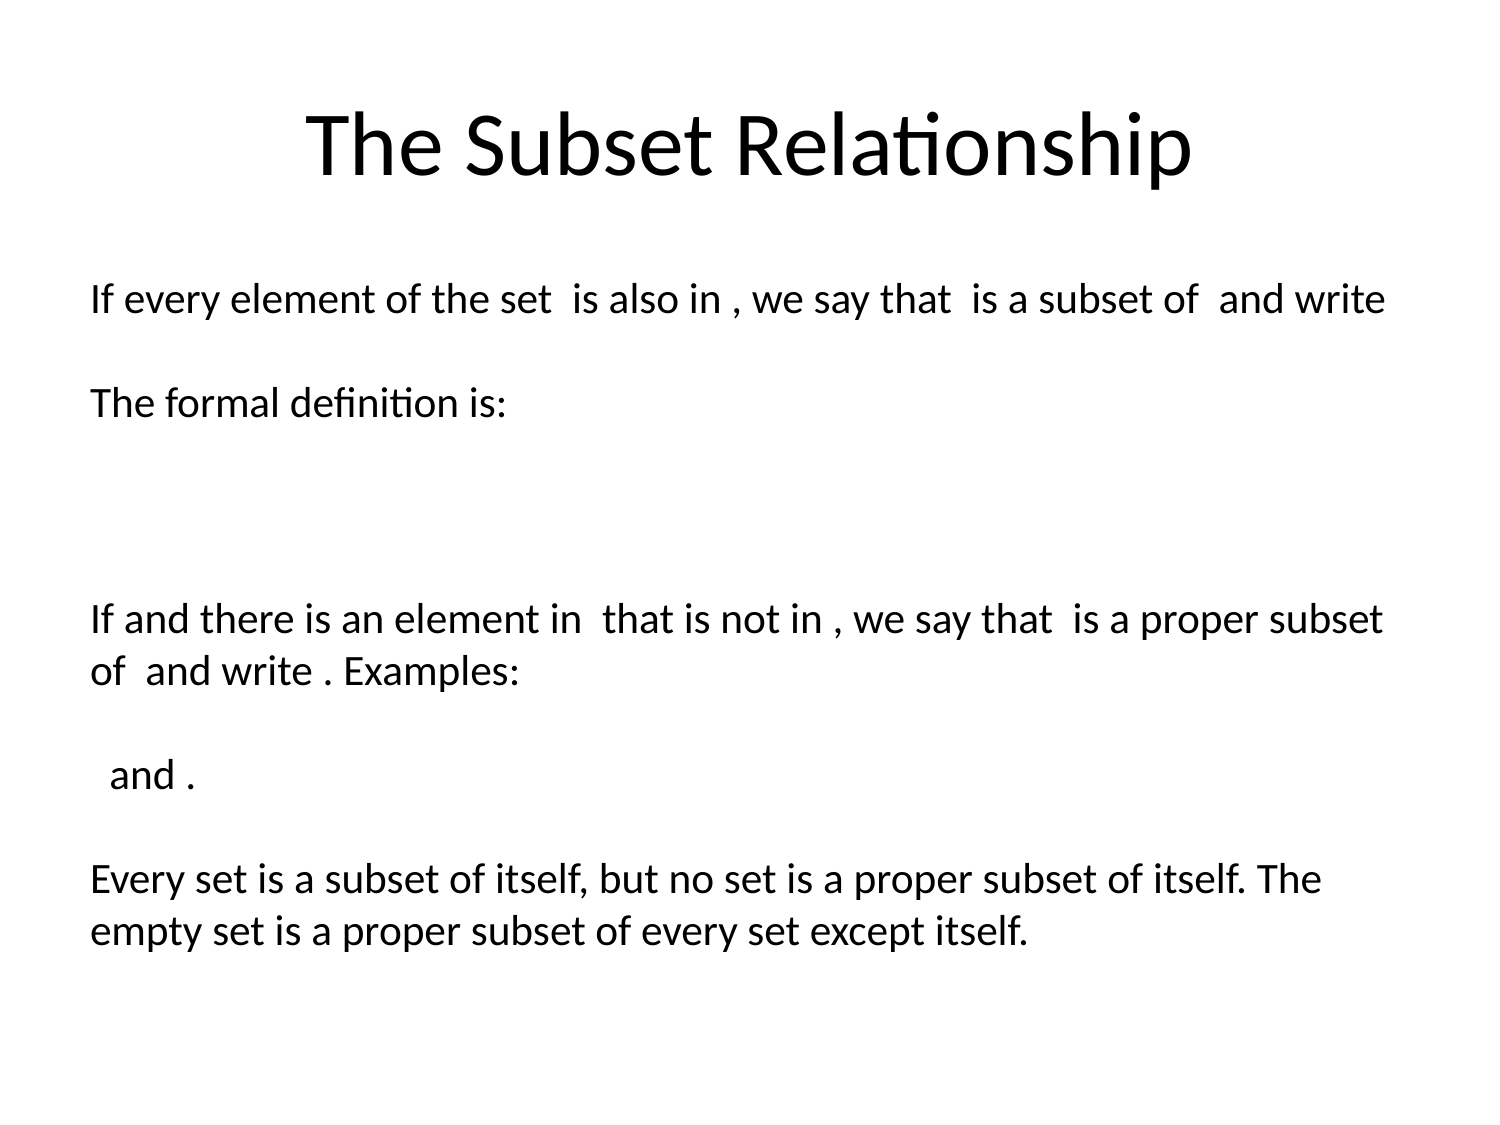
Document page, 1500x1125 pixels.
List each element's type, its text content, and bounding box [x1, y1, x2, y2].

title The Subset Relationship [75, 45, 1425, 233]
